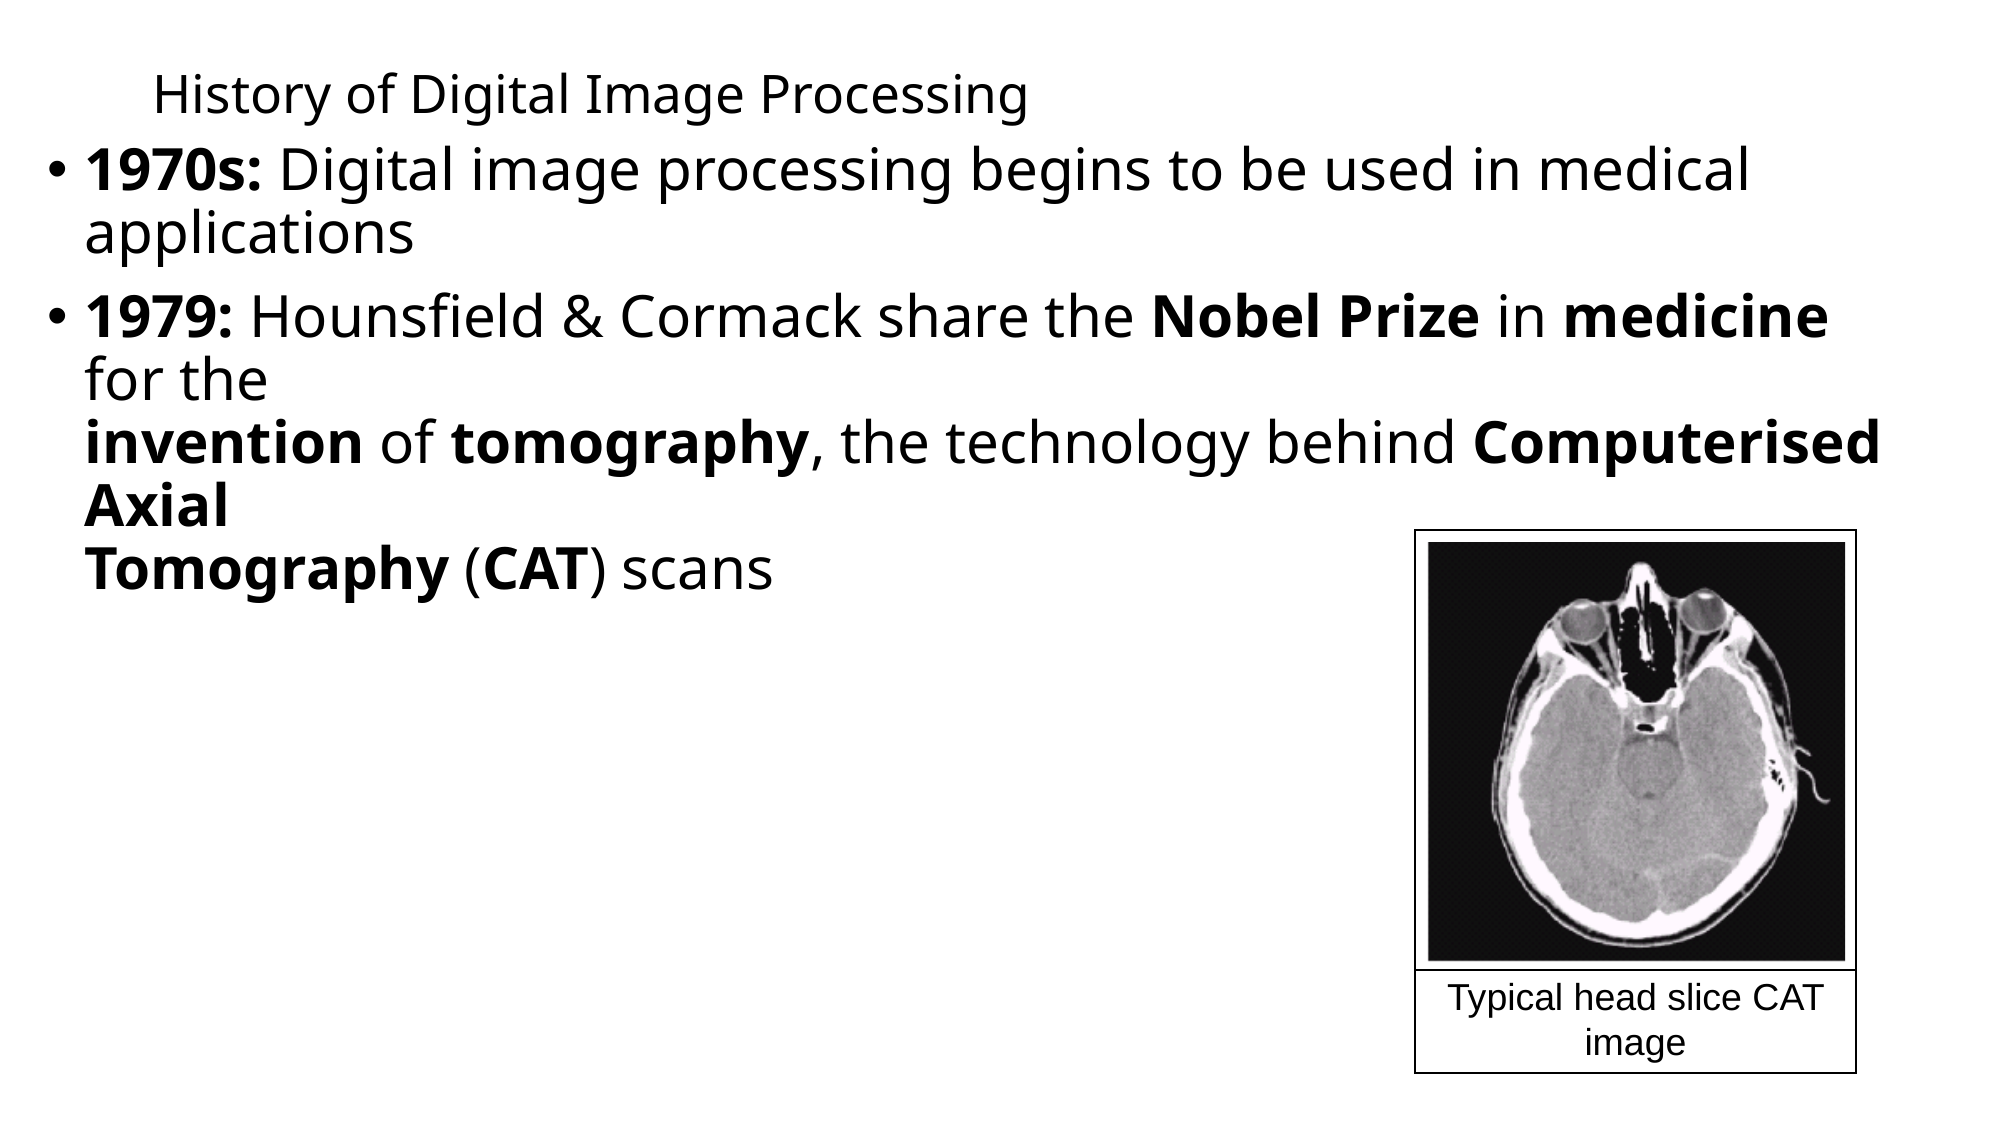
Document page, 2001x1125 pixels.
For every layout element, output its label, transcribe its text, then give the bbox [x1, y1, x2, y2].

list 1970s: Digital image processing begins to be used in medical applications 1979: Hounsfield & Cormack share the Nobel Prize in medicine for the invention of tomography, the technology behind Computerised Axial Tomography (CAT) scans [32, 132, 1916, 1093]
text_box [1391, 529, 1880, 1074]
title History of Digital Image Processing [137, 59, 1863, 132]
